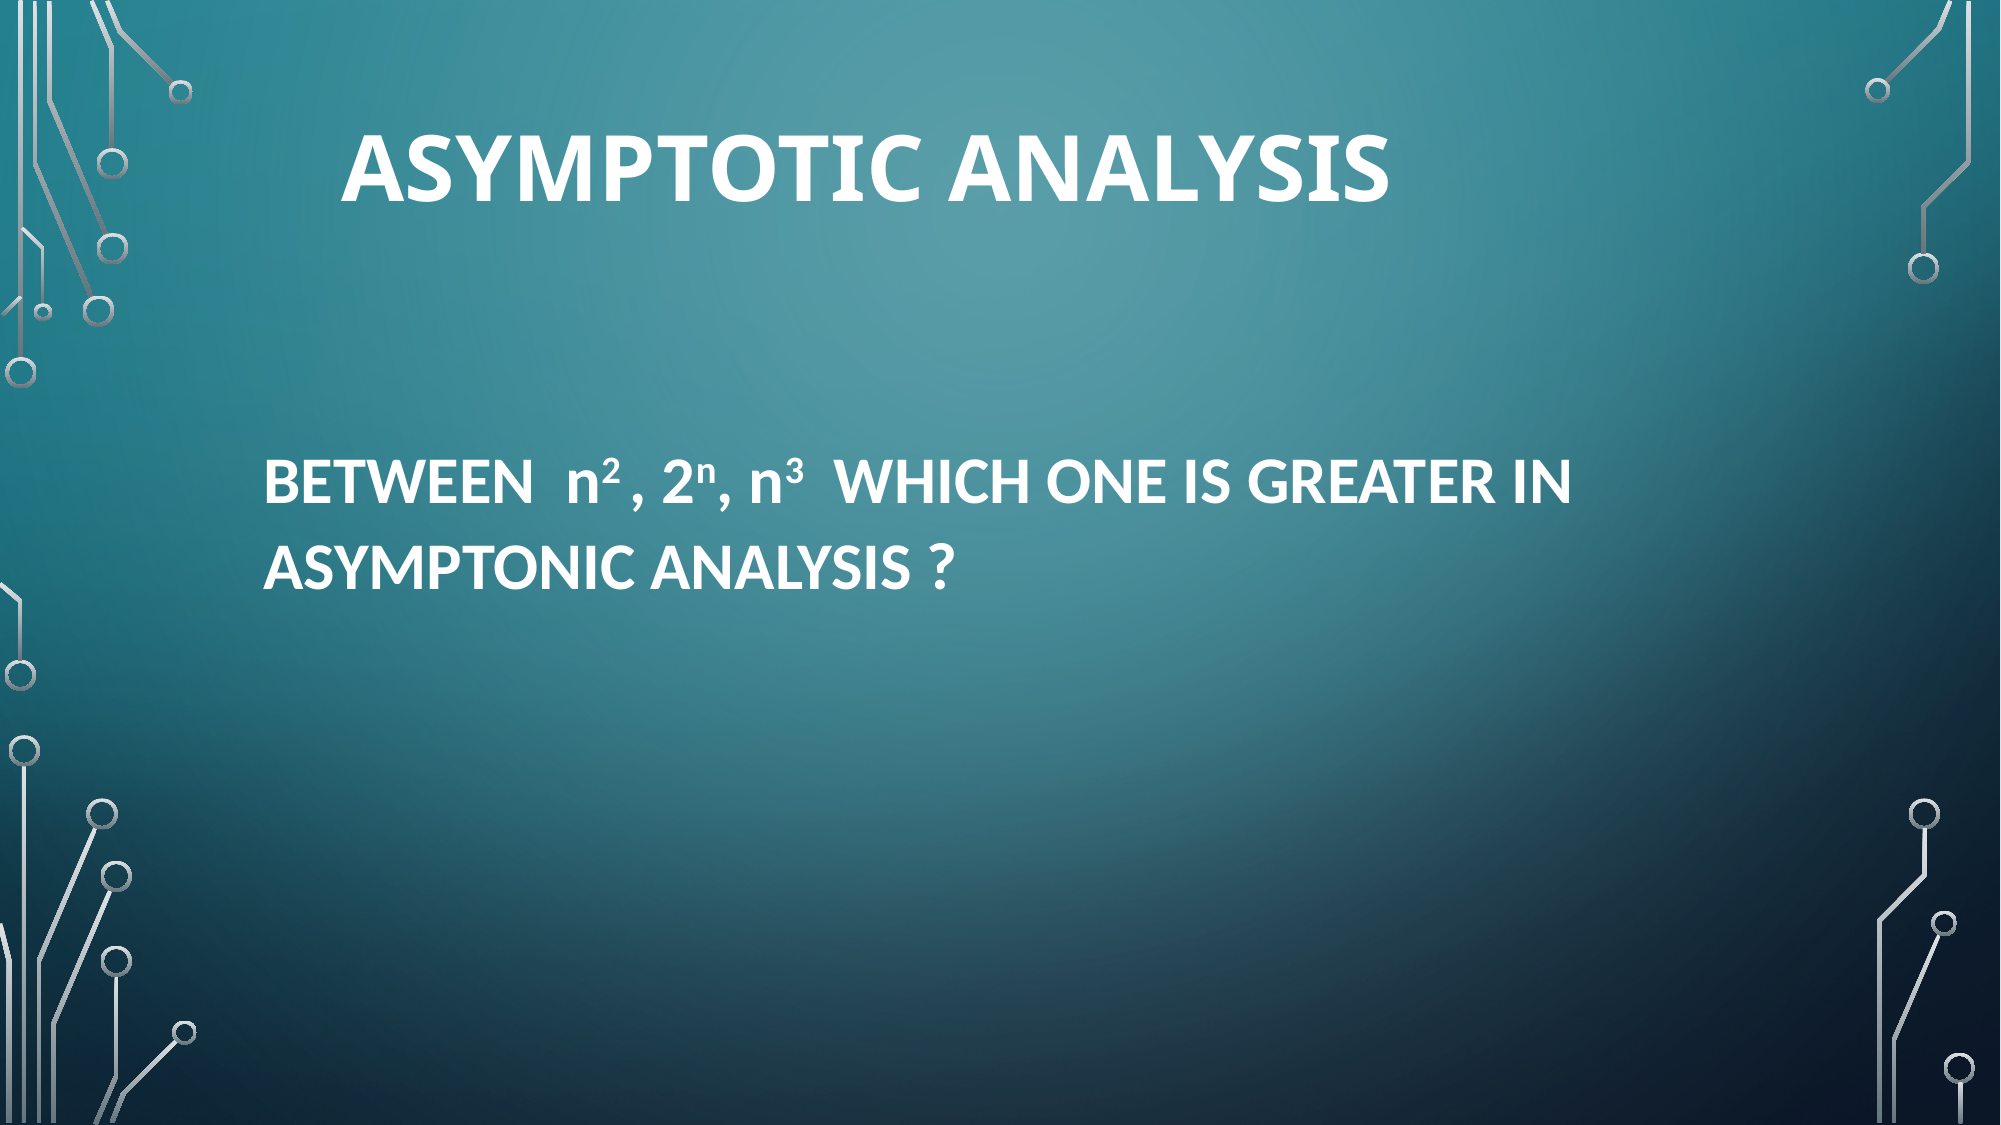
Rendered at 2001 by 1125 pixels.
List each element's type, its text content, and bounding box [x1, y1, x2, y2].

title Asymptotic Analysis [326, 102, 1952, 241]
text_box BETWEEN n2 , 2n, n3 WHICH ONE IS GREATER IN ASYMPTONIC ANALYSIS ? [248, 424, 1896, 610]
